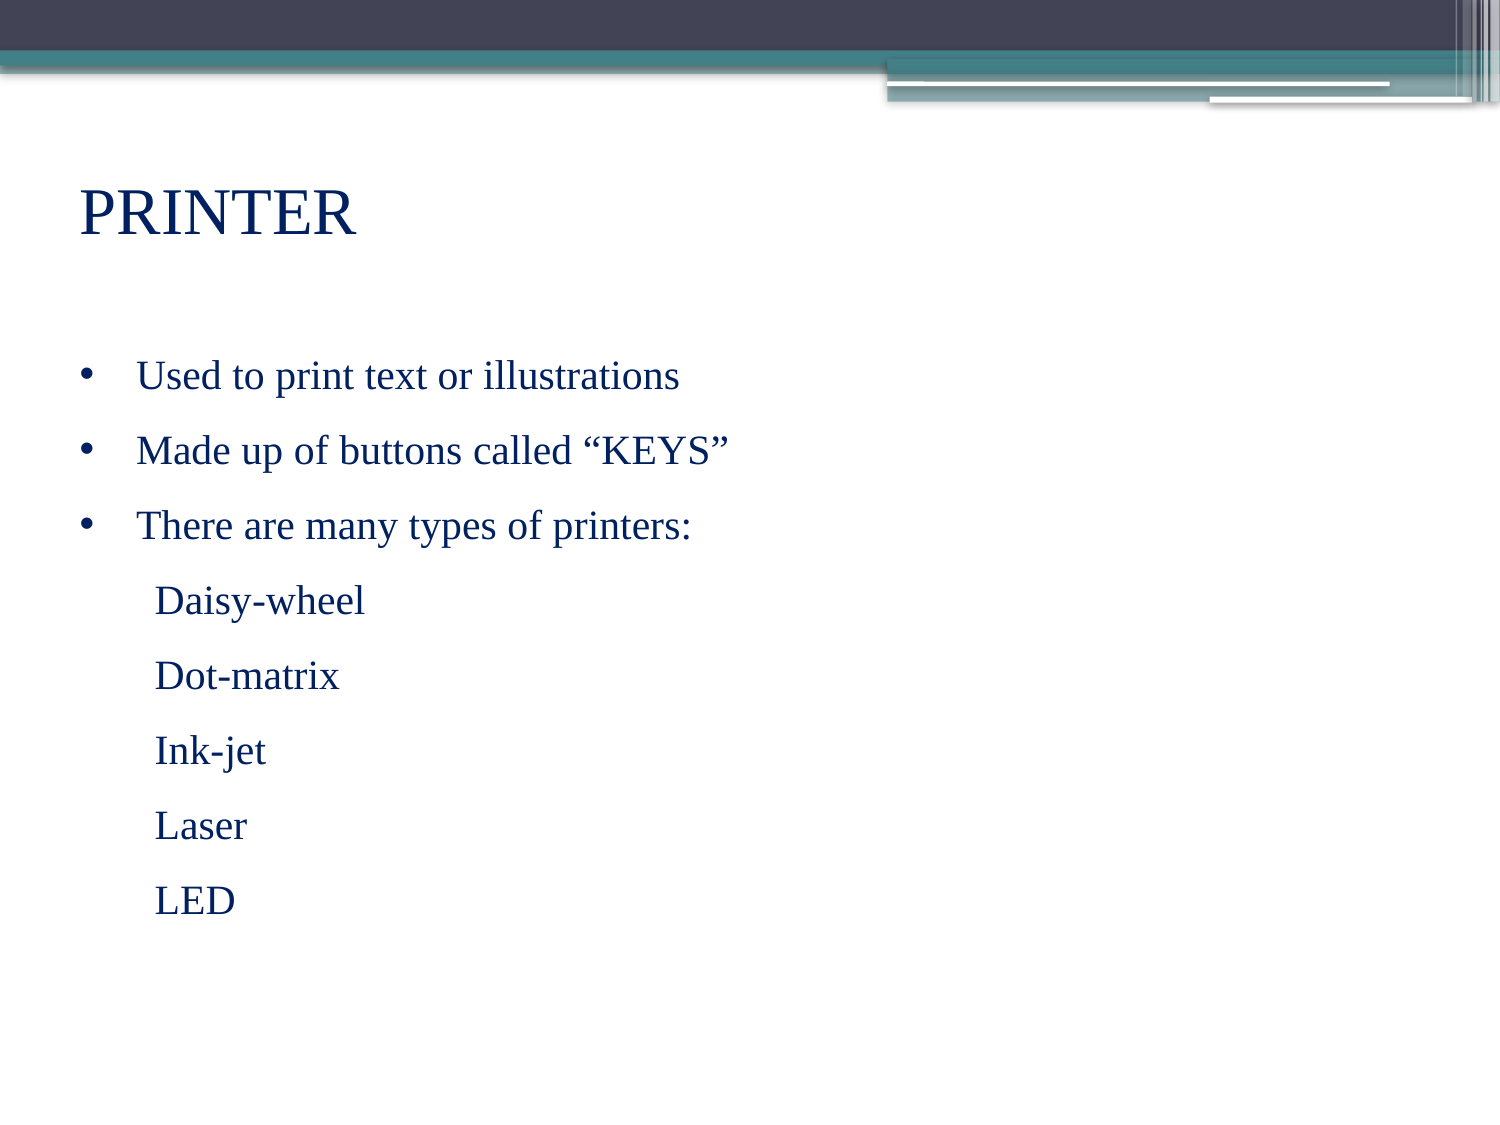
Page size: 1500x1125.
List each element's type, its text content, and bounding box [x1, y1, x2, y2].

text_box PRINTER Used to print text or illustrations Made up of buttons called “KEYS” There are many types of printers: Daisy-wheel Dot-matrix Ink-jet Laser LED [64, 160, 1424, 976]
